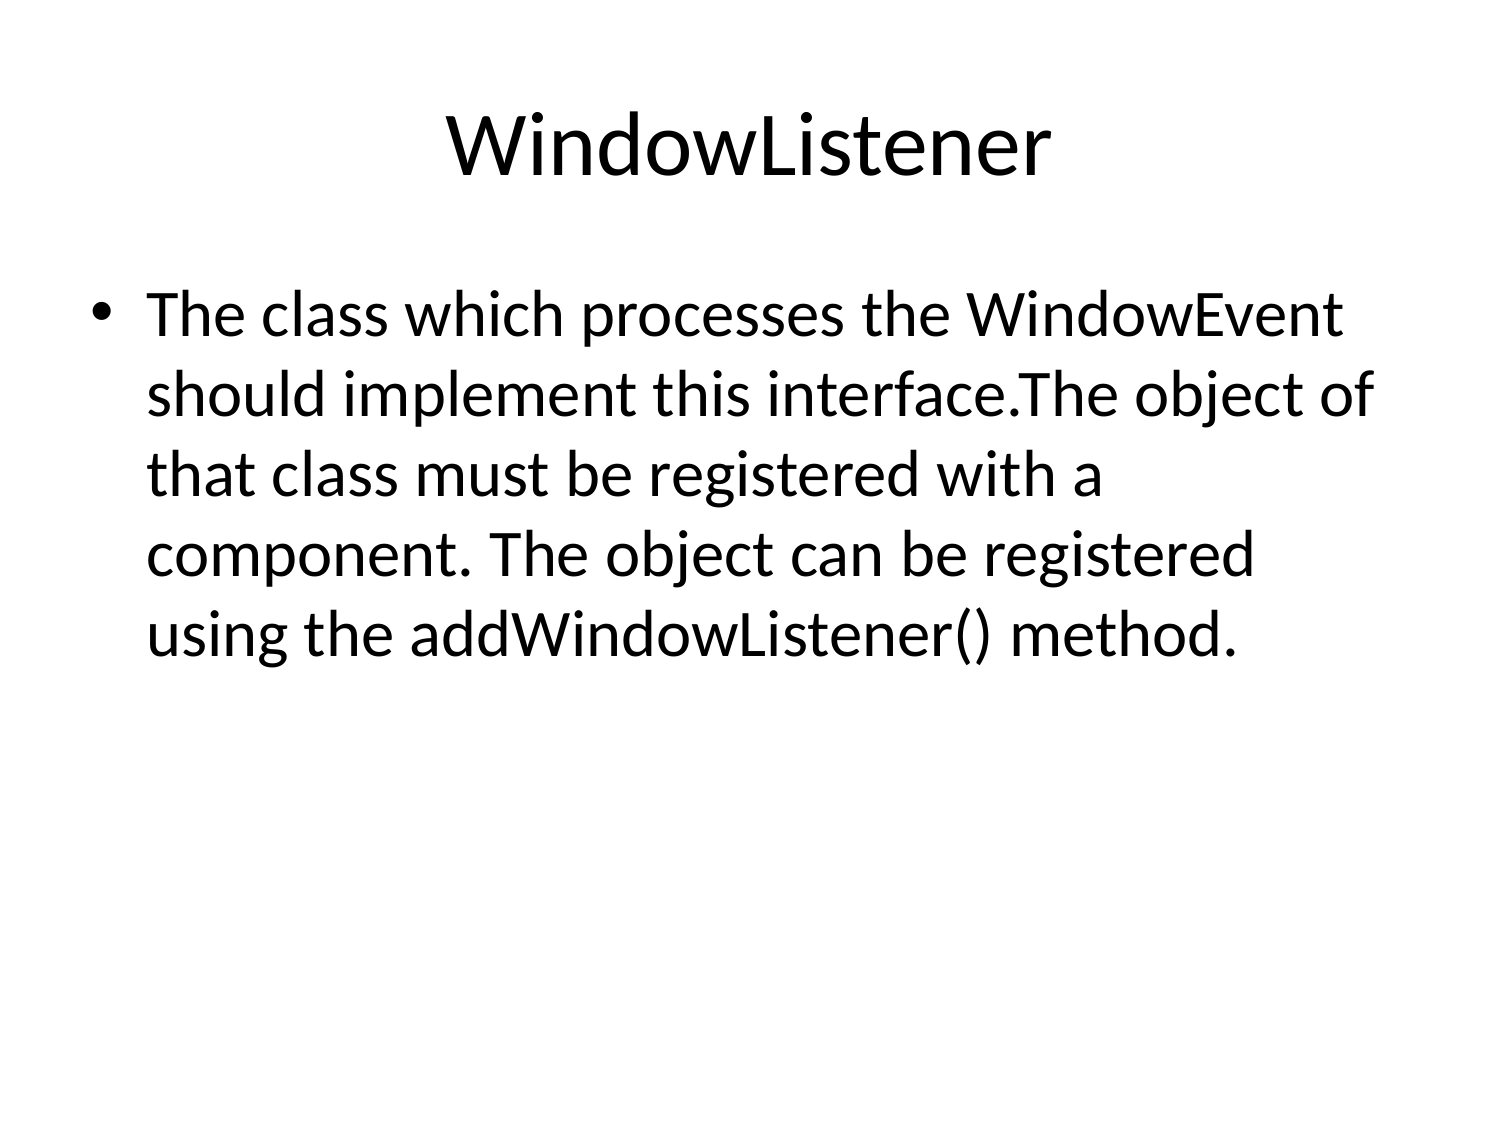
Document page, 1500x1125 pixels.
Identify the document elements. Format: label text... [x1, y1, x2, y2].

list The class which processes the WindowEvent should implement this interface.The object of that class must be registered with a component. The object can be registered using the addWindowListener() method. [75, 262, 1425, 1005]
title WindowListener [75, 45, 1425, 233]
